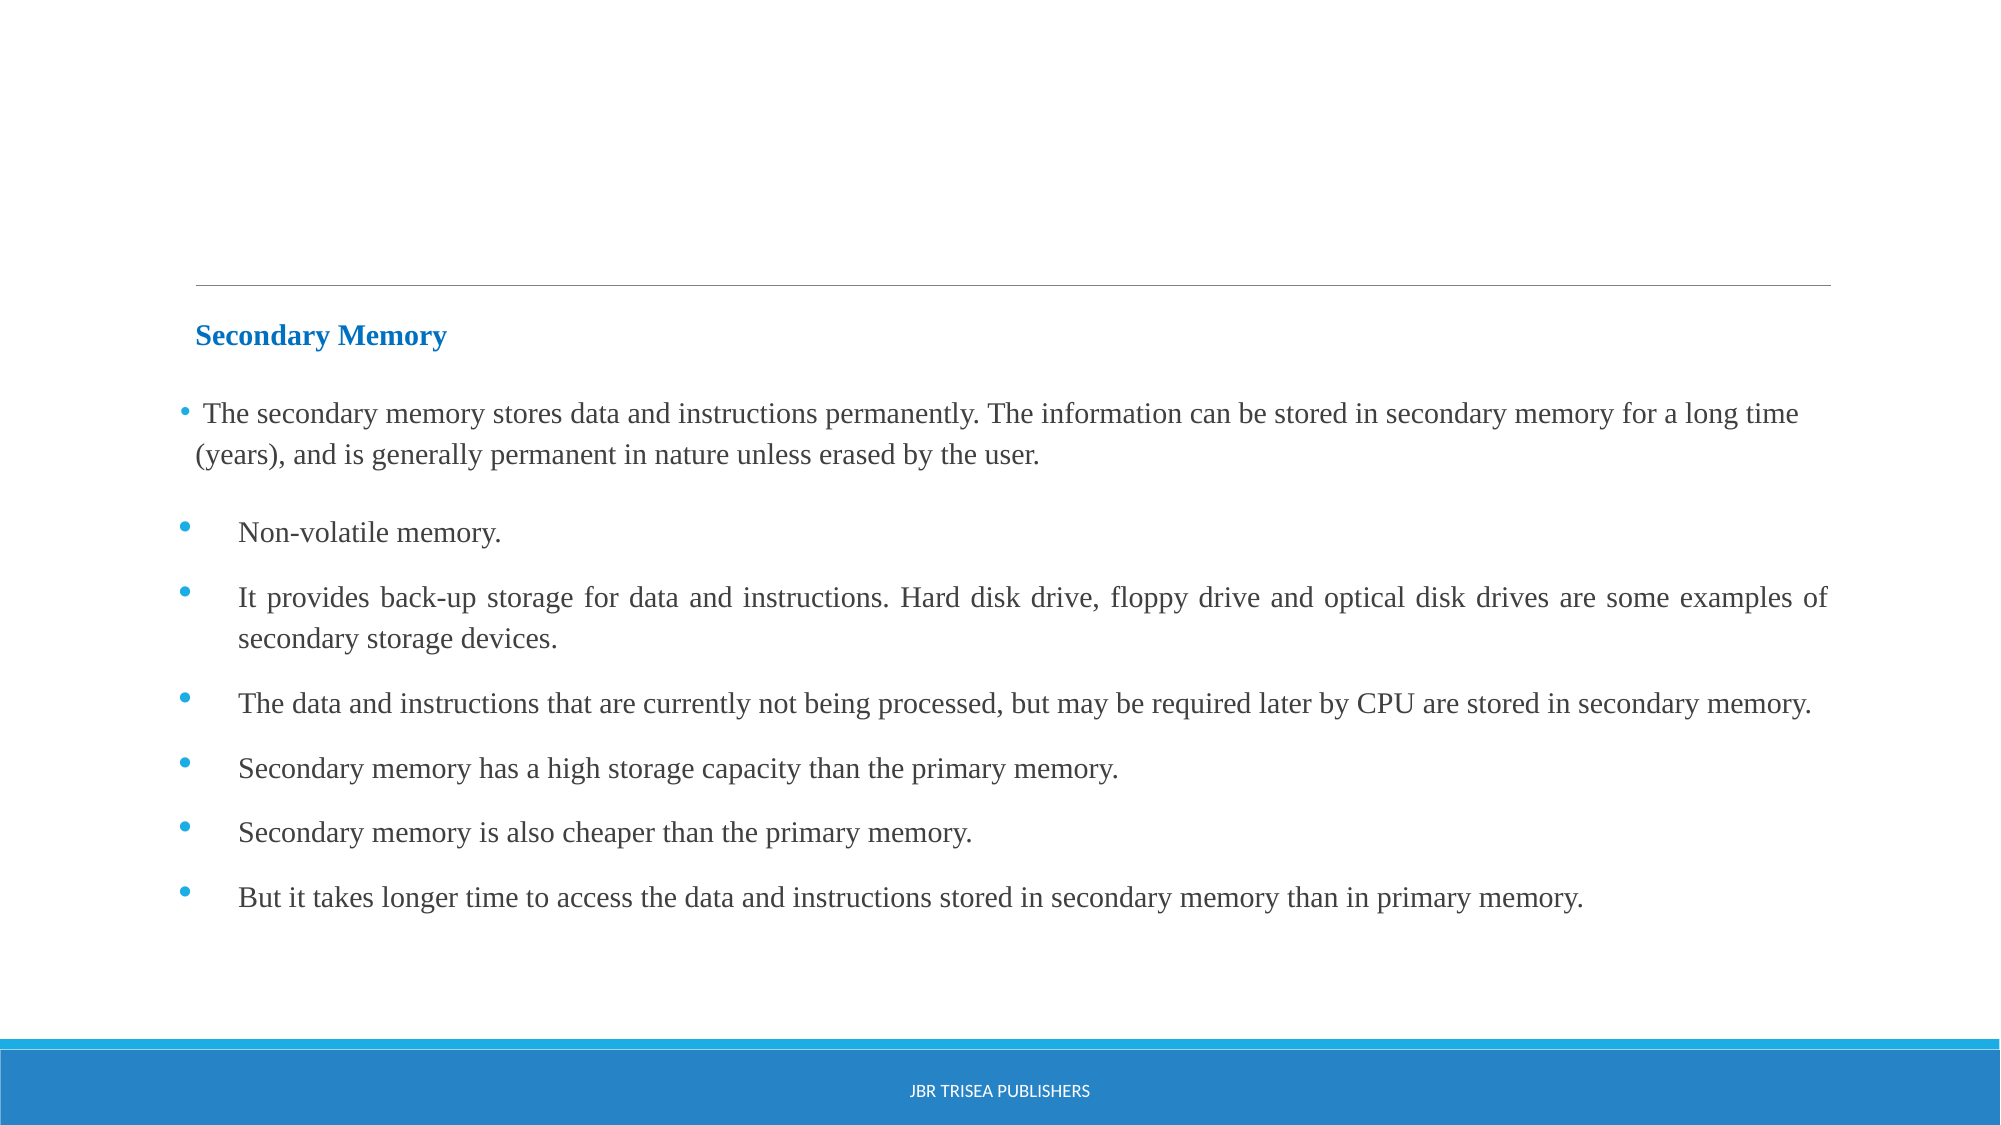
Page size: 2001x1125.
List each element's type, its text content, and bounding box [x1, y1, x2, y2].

list Secondary Memory The secondary memory stores data and instructions permanently. The information can be stored in secondary memory for a long time (years), and is generally permanent in nature unless erased by the user. Non-volatile memory. It provides back-up storage for data and instructions. Hard disk drive, floppy drive and optical disk drives are some examples of secondary storage devices. The data and instructions that are currently not being processed, but may be required later by CPU are stored in secondary memory. Secondary memory has a high storage capacity than the primary memory. Secondary memory is also cheaper than the primary memory. But it takes longer time to access the data and instructions stored in secondary memory than in primary memory. [180, 302, 1830, 963]
footer JBR Trisea Publishers [604, 1059, 1396, 1120]
